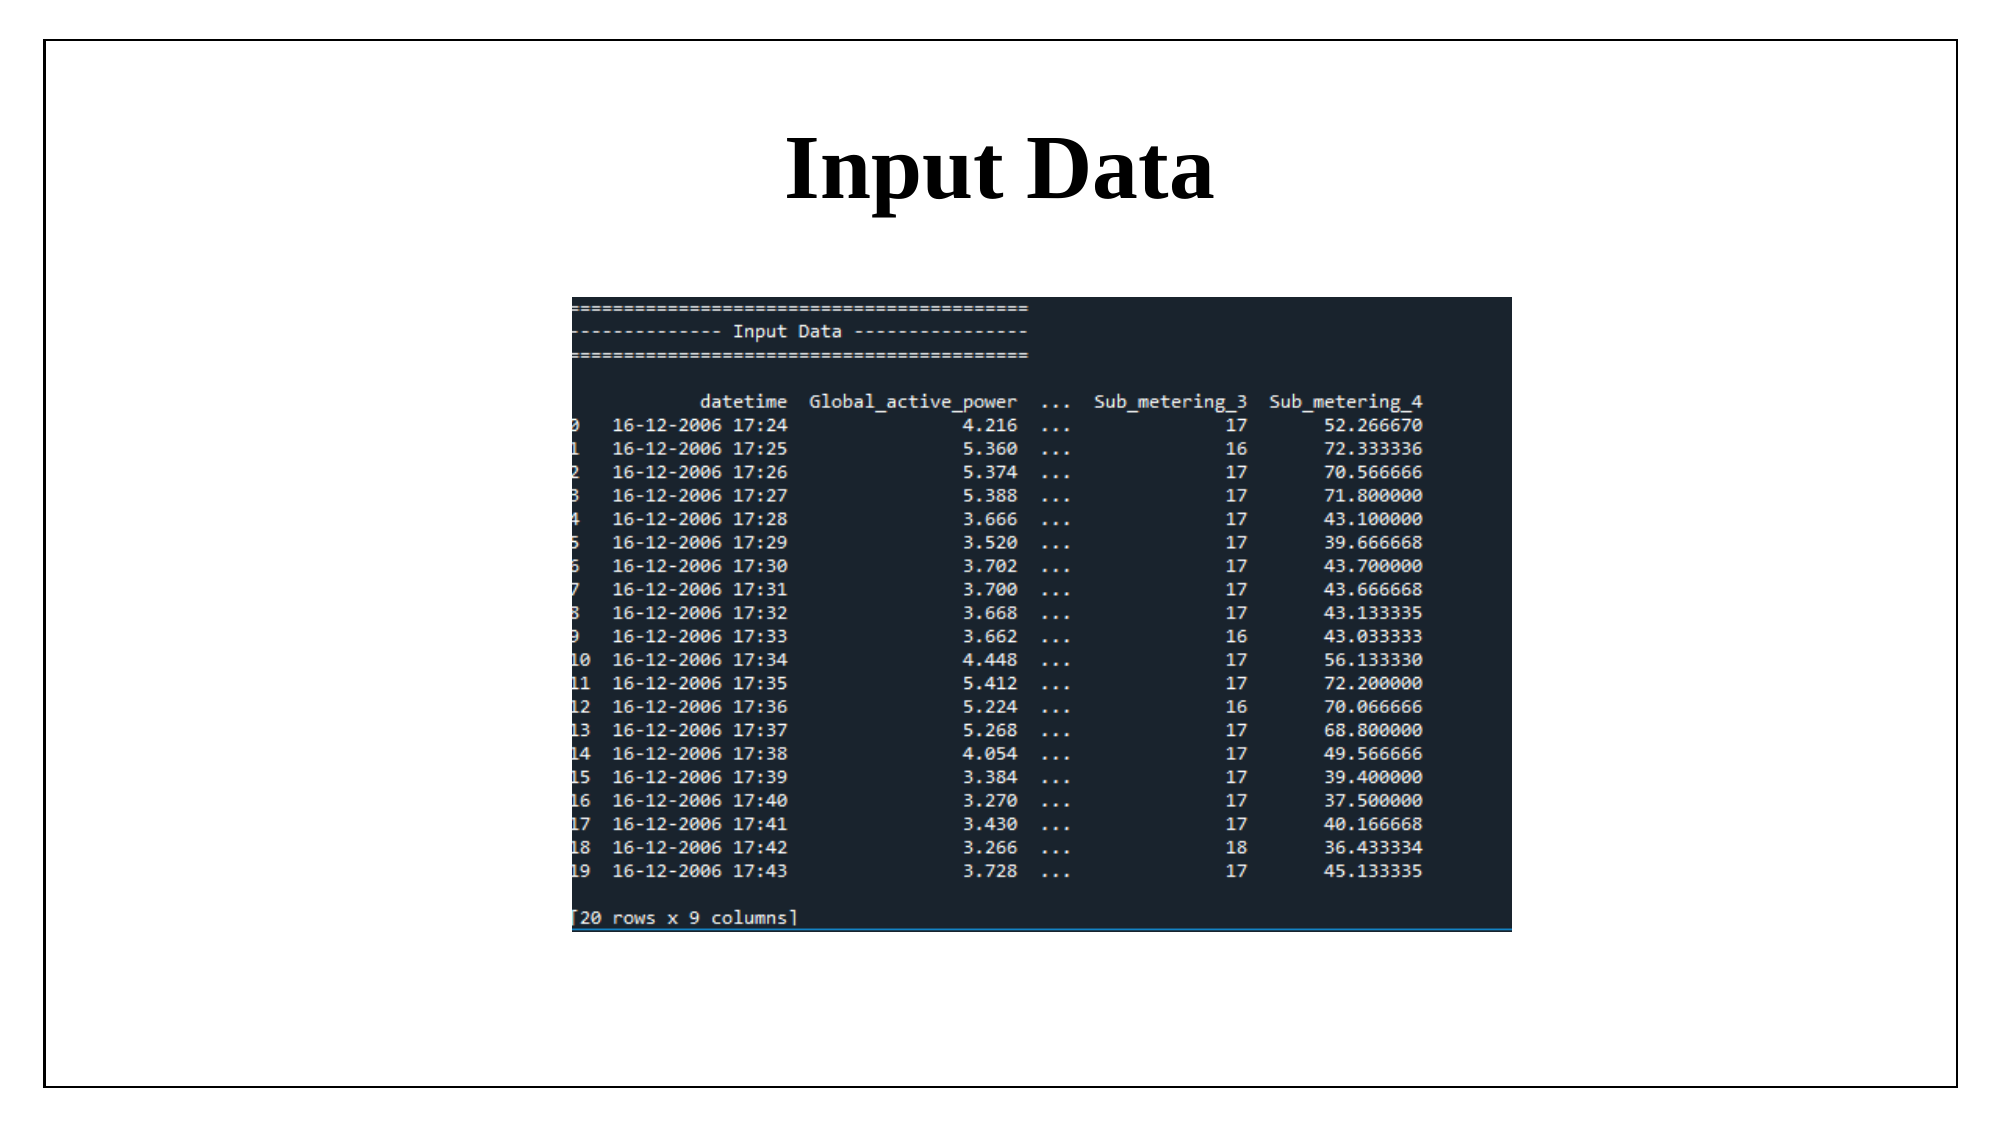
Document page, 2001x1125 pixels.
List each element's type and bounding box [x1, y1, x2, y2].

text_box [43, 39, 1958, 1088]
list [572, 297, 1512, 932]
